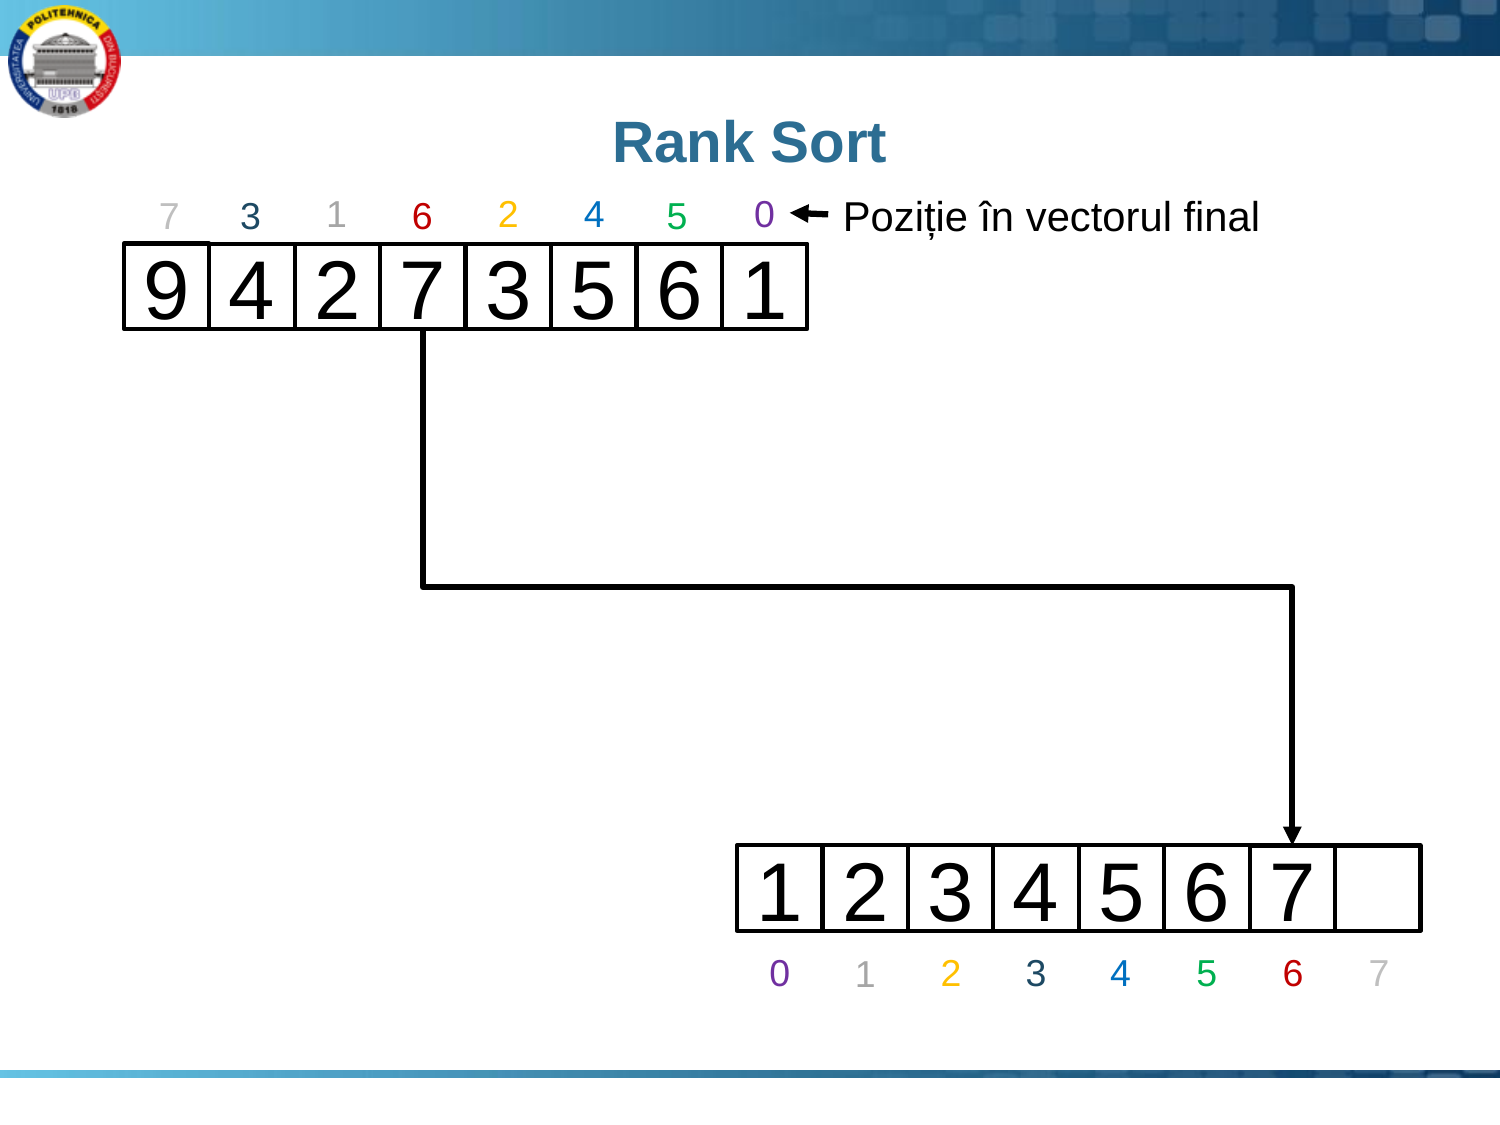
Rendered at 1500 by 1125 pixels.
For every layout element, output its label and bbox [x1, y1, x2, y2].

picture [0, 1070, 1500, 1078]
picture [0, 0, 1500, 118]
text_box [1353, 941, 1405, 1002]
title [51, 102, 1449, 178]
text_box [122, 152, 1423, 1023]
text_box [1267, 941, 1319, 1002]
text_box [1181, 941, 1233, 1002]
